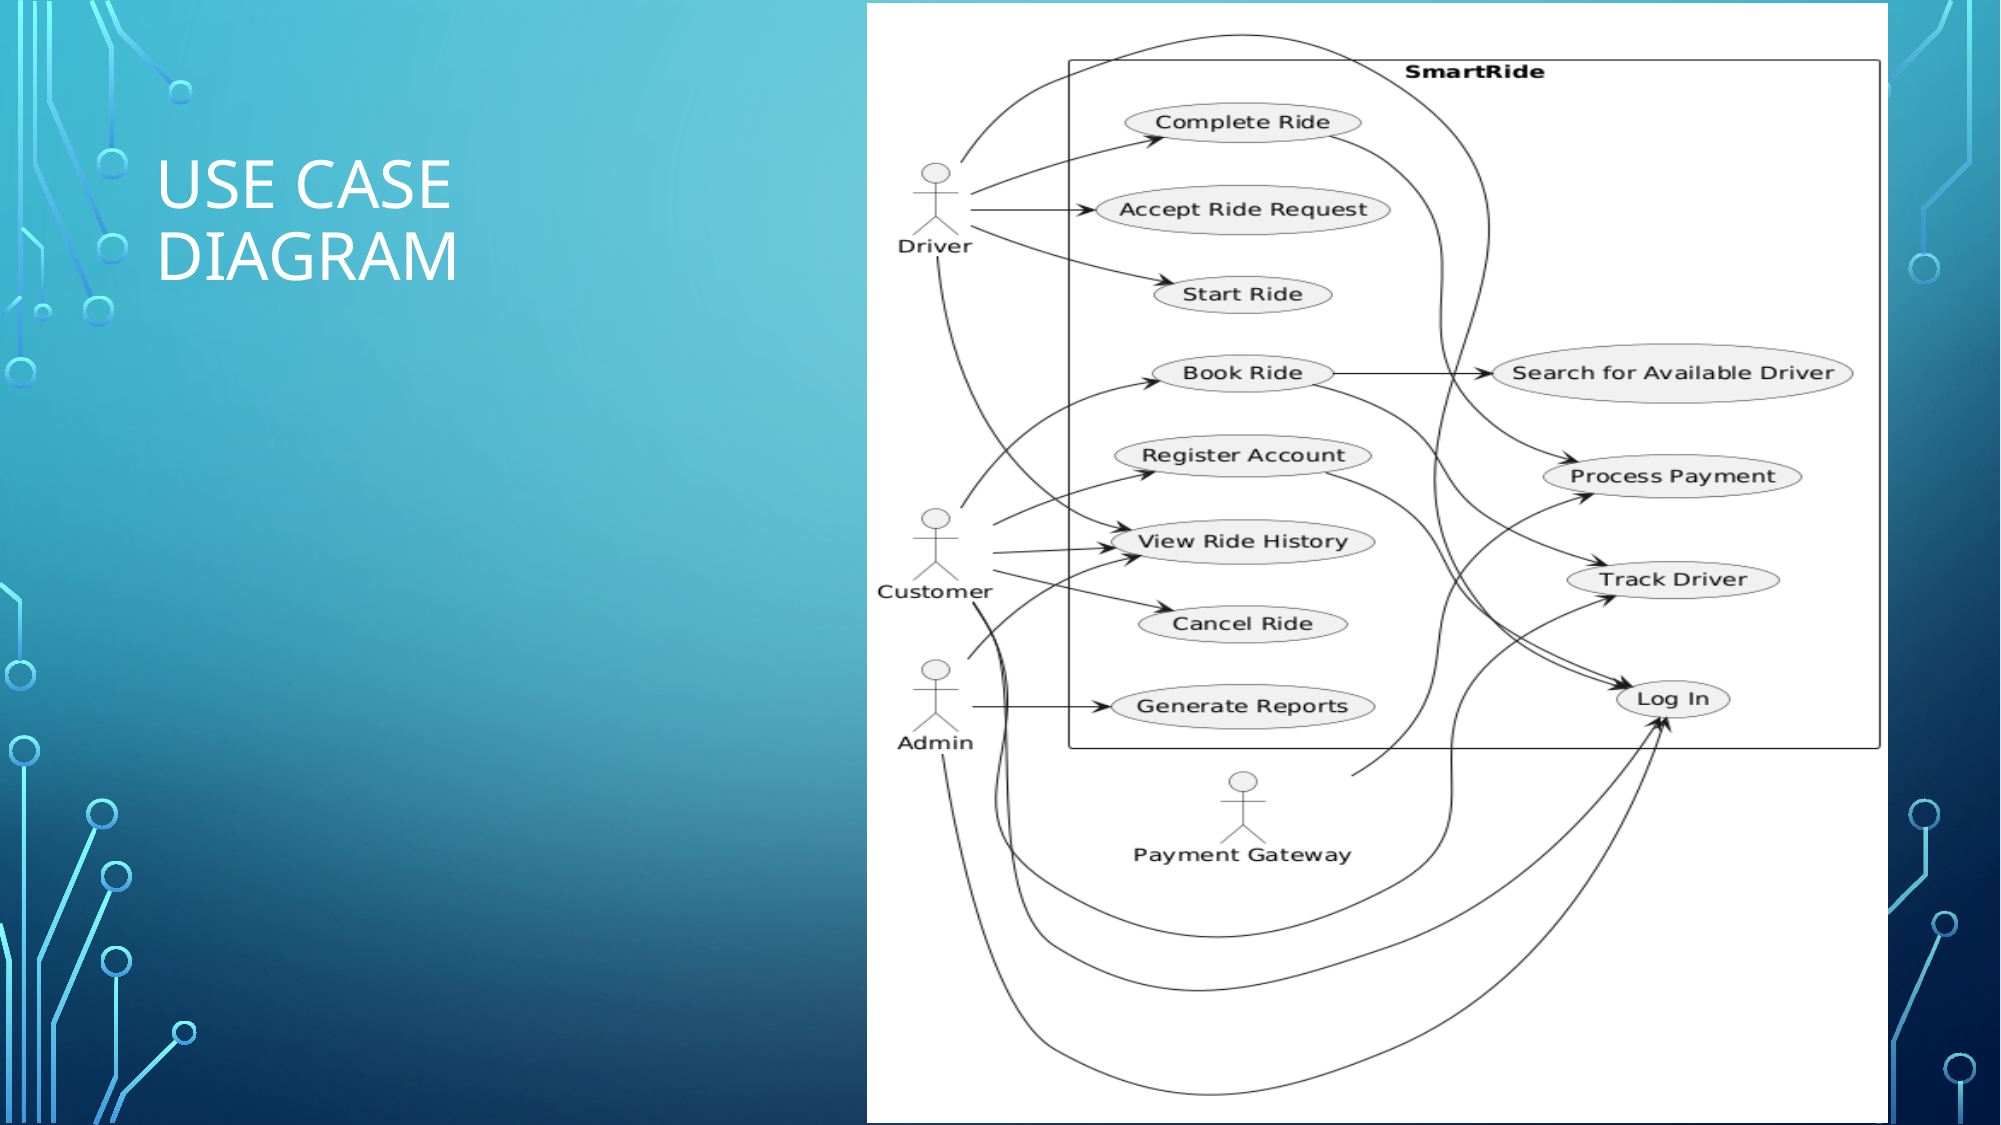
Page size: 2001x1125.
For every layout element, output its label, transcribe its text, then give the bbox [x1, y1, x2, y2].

picture [866, 3, 1888, 1123]
title Use case diagram [140, 101, 609, 344]
